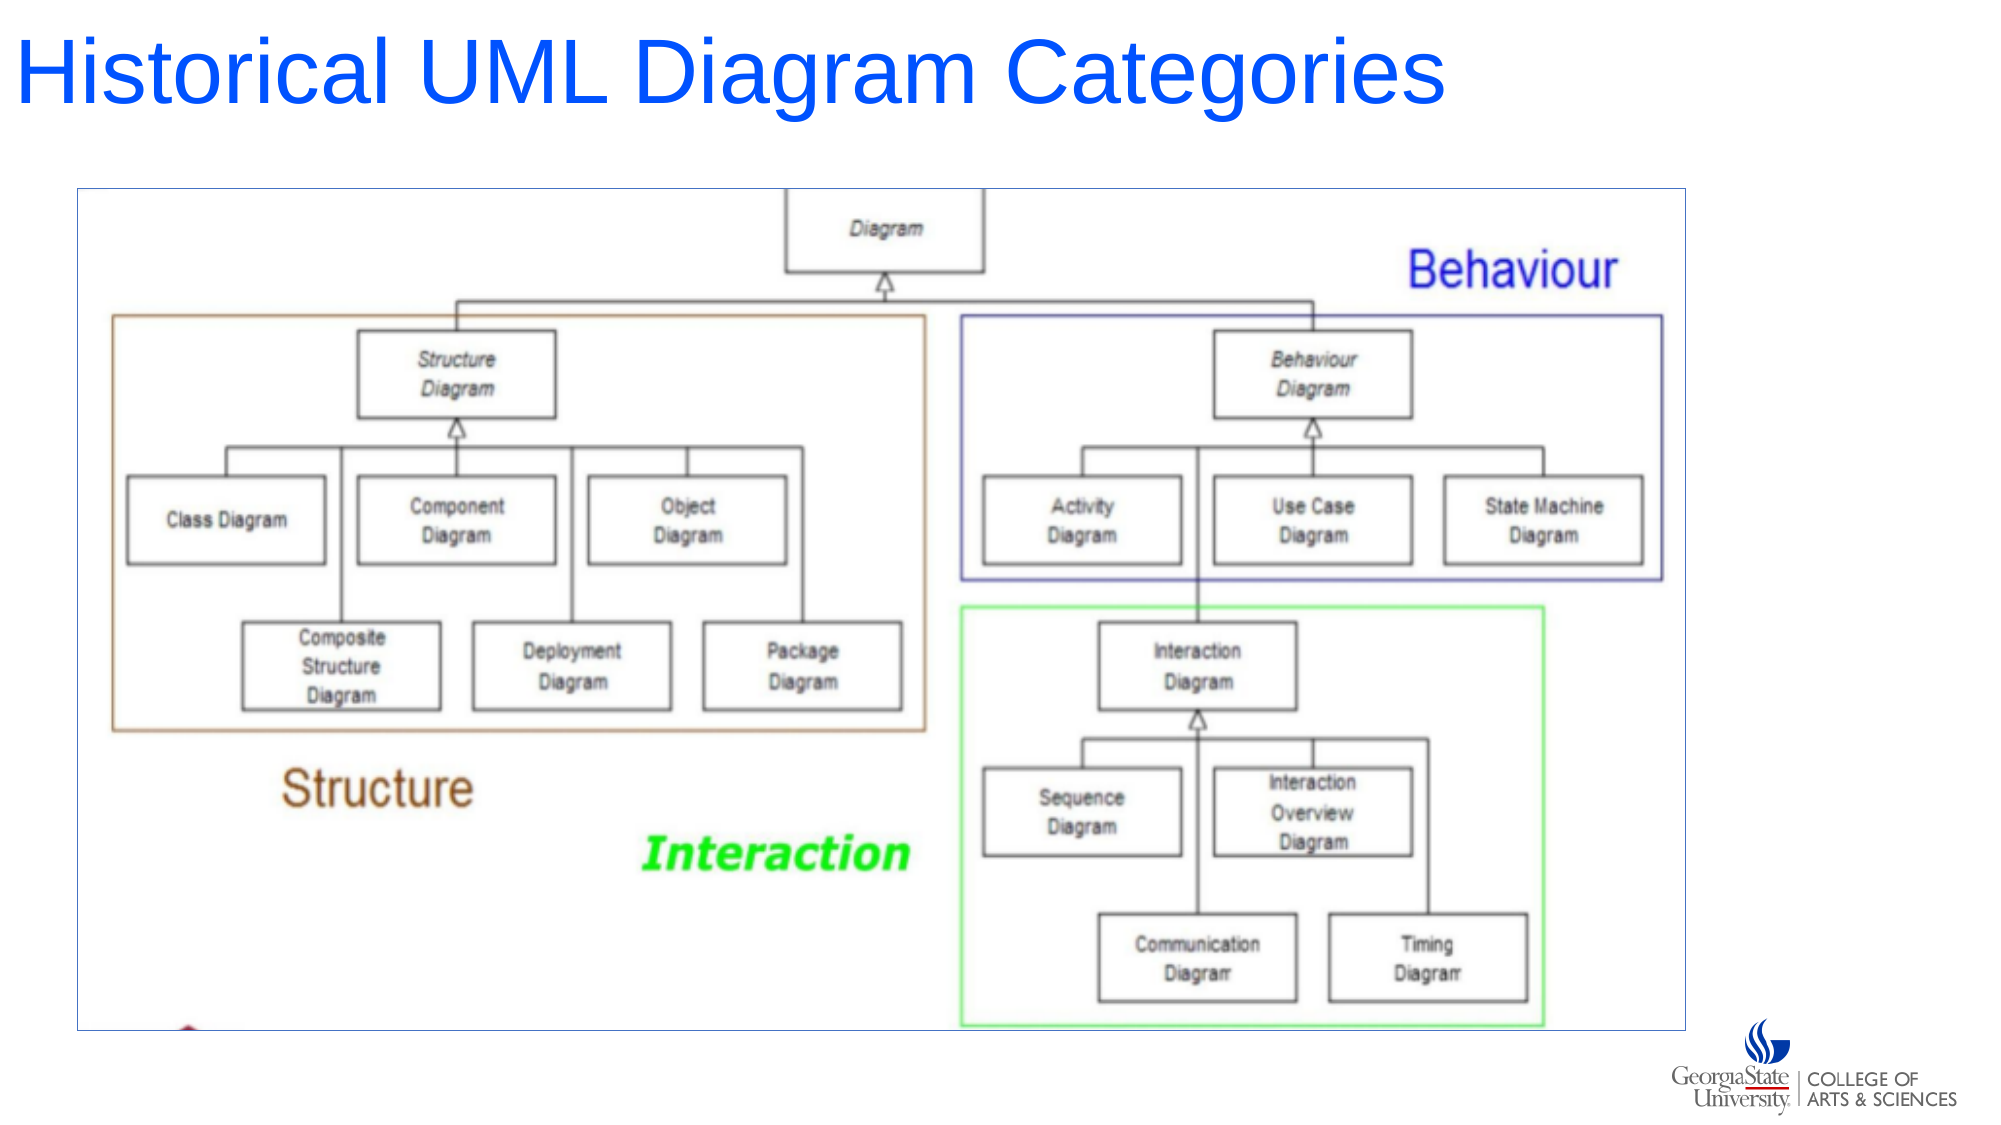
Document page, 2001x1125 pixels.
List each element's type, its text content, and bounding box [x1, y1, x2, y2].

text_box Historical UML Diagram Categories [0, 16, 1725, 235]
picture [77, 188, 1959, 1121]
